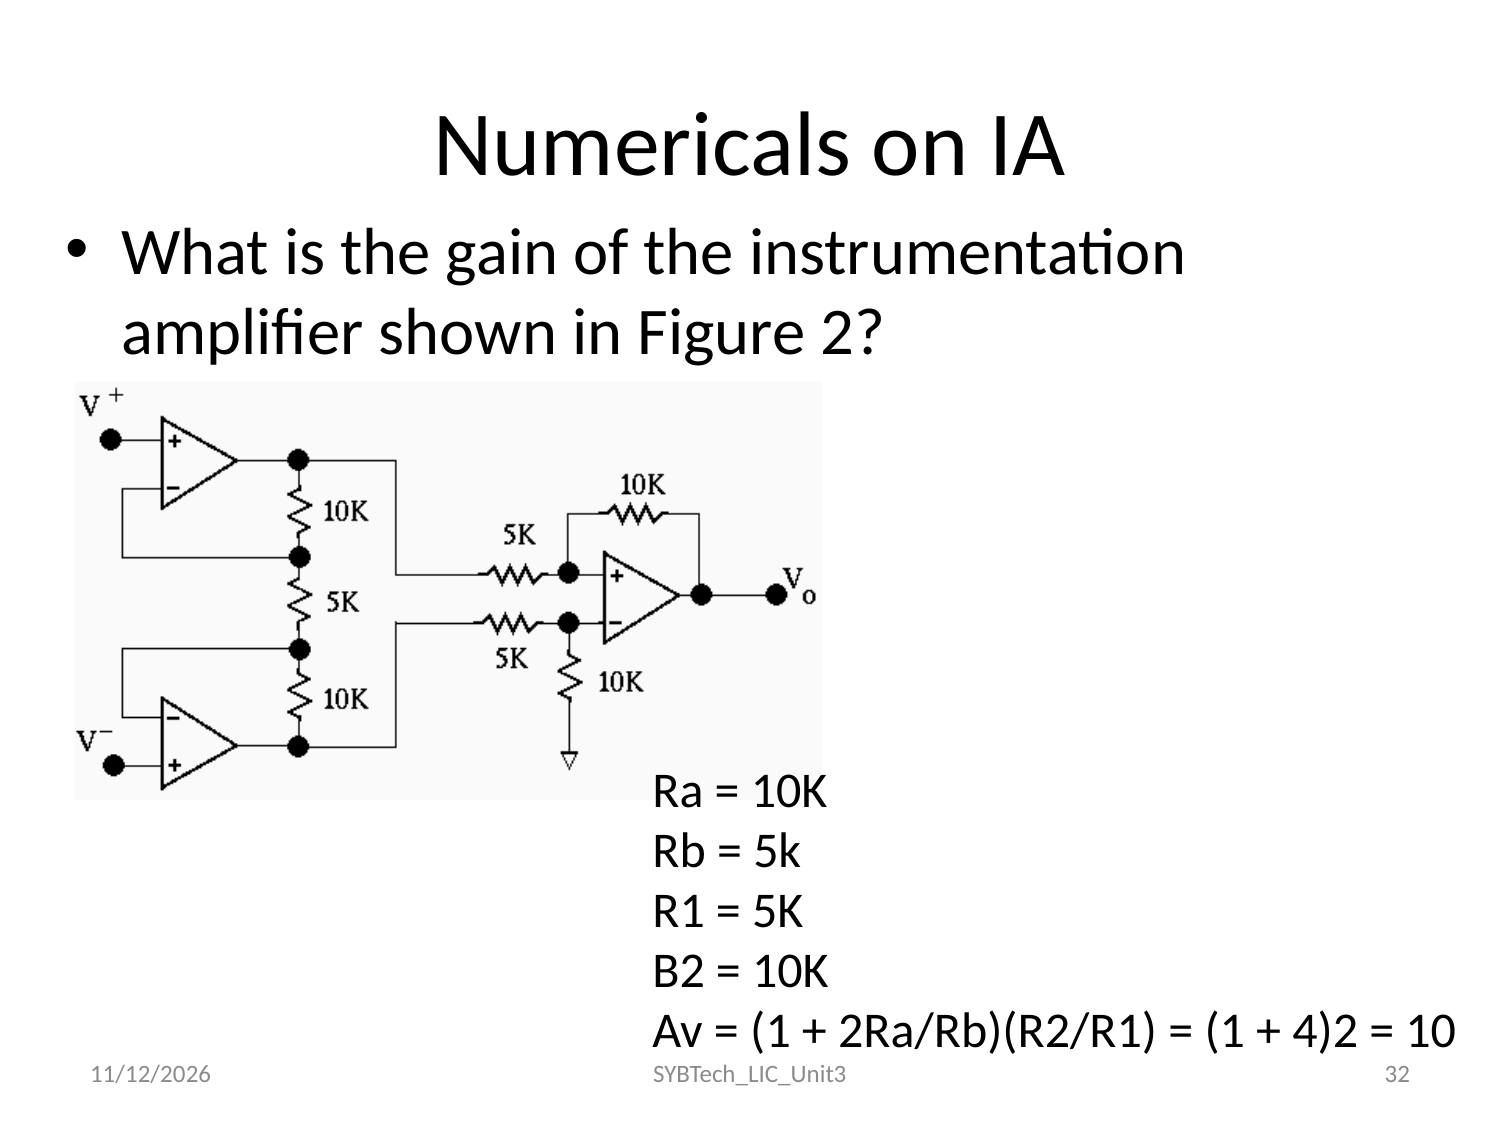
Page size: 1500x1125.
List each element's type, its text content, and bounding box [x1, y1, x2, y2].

list What is the gain of the instrumentation amplifier shown in Figure 2? [50, 200, 1400, 943]
picture [74, 374, 823, 801]
title Numericals on IA [75, 45, 1425, 233]
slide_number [75, 1042, 425, 1103]
footer SYBTech_LIC_Unit3 [512, 1042, 988, 1103]
text_box Ra = 10K Rb = 5k R1 = 5K B2 = 10K Av = (1 + 2Ra/Rb)(R2/R1) = (1 + 4)2 = 10 [637, 749, 1475, 1065]
slide_number 32 [1074, 1065, 1425, 1103]
